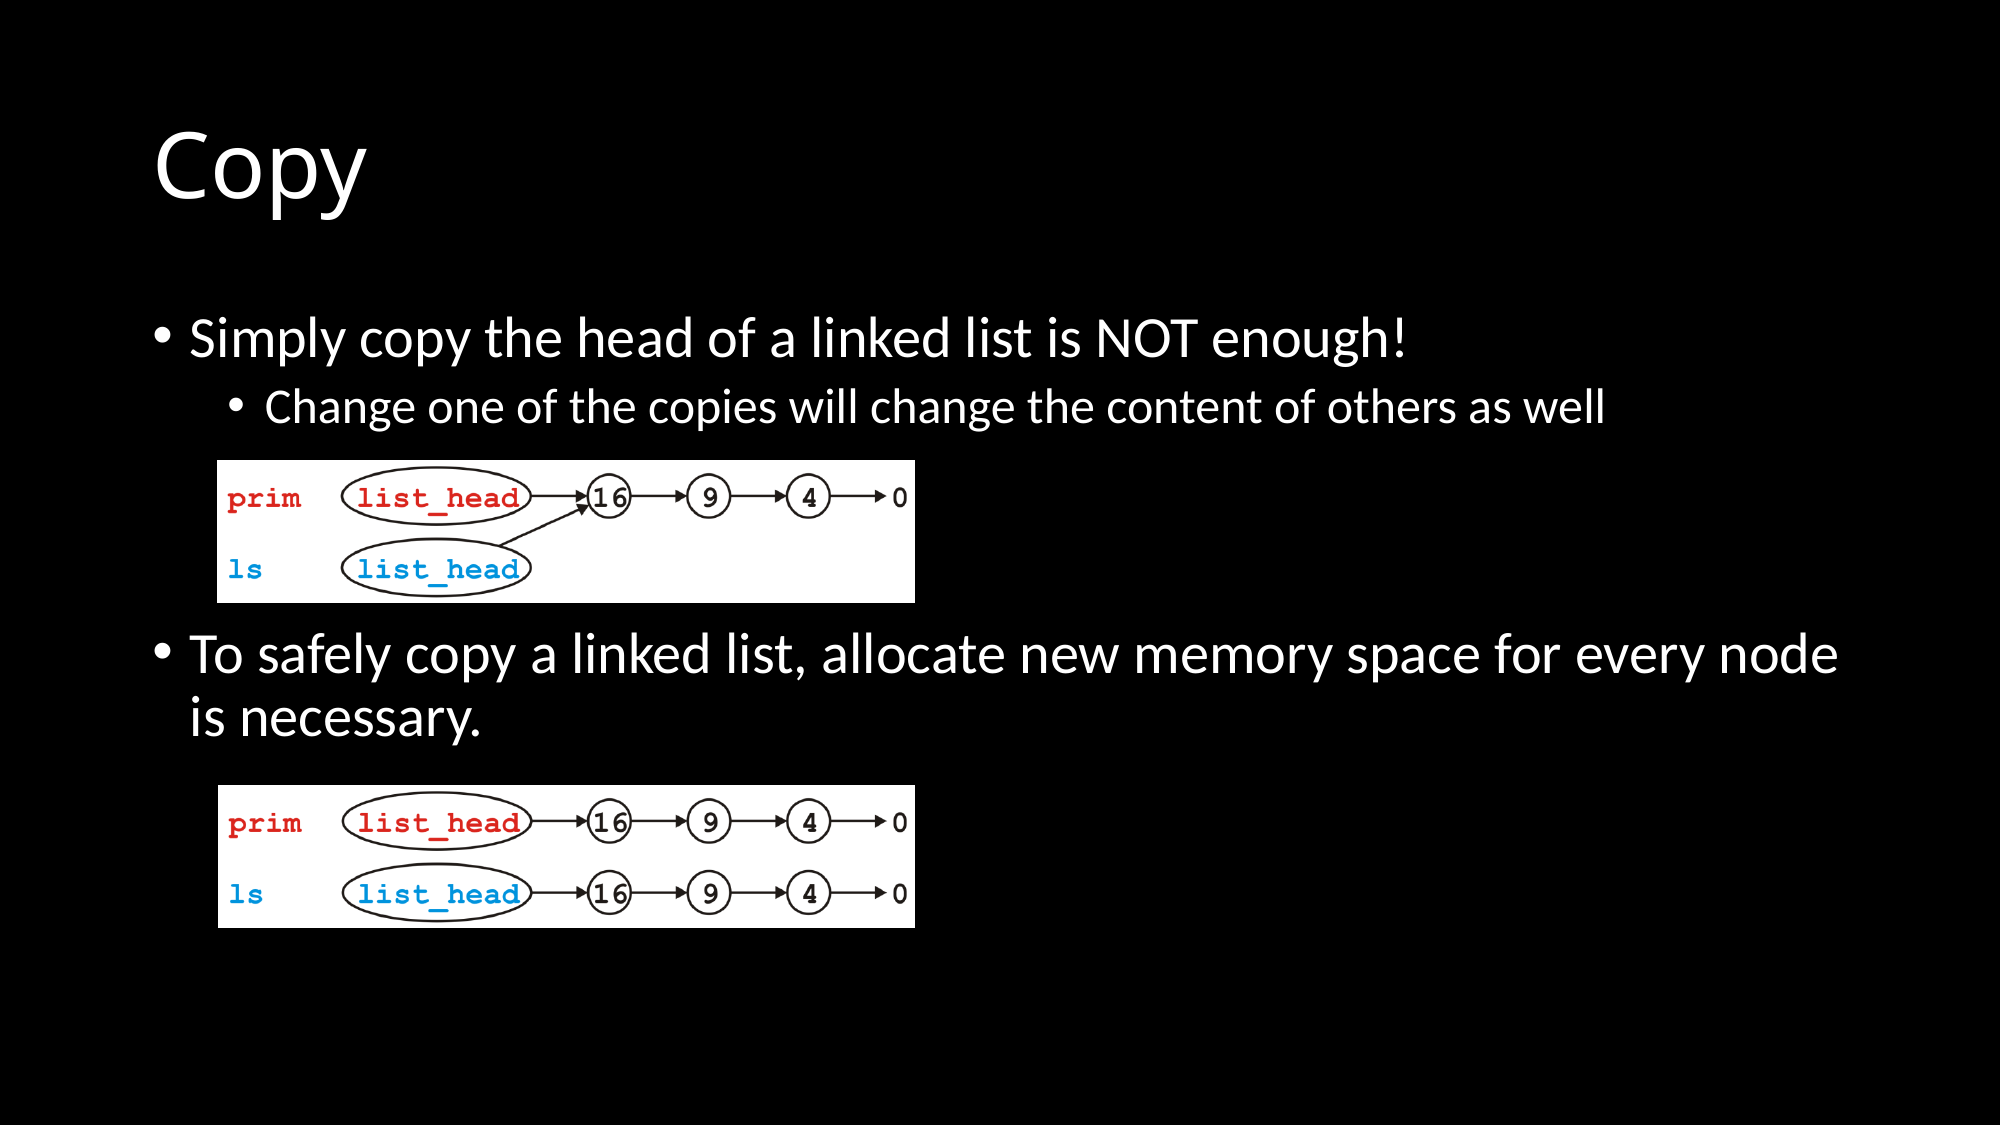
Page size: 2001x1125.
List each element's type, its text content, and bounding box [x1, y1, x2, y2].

picture [217, 460, 915, 603]
list Simply copy the head of a linked list is NOT enough! Change one of the copies will change the content of others as well To safely copy a linked list, allocate new memory space for every node is necessary. [137, 299, 1863, 1014]
picture [217, 785, 915, 928]
title Copy [137, 59, 1863, 278]
